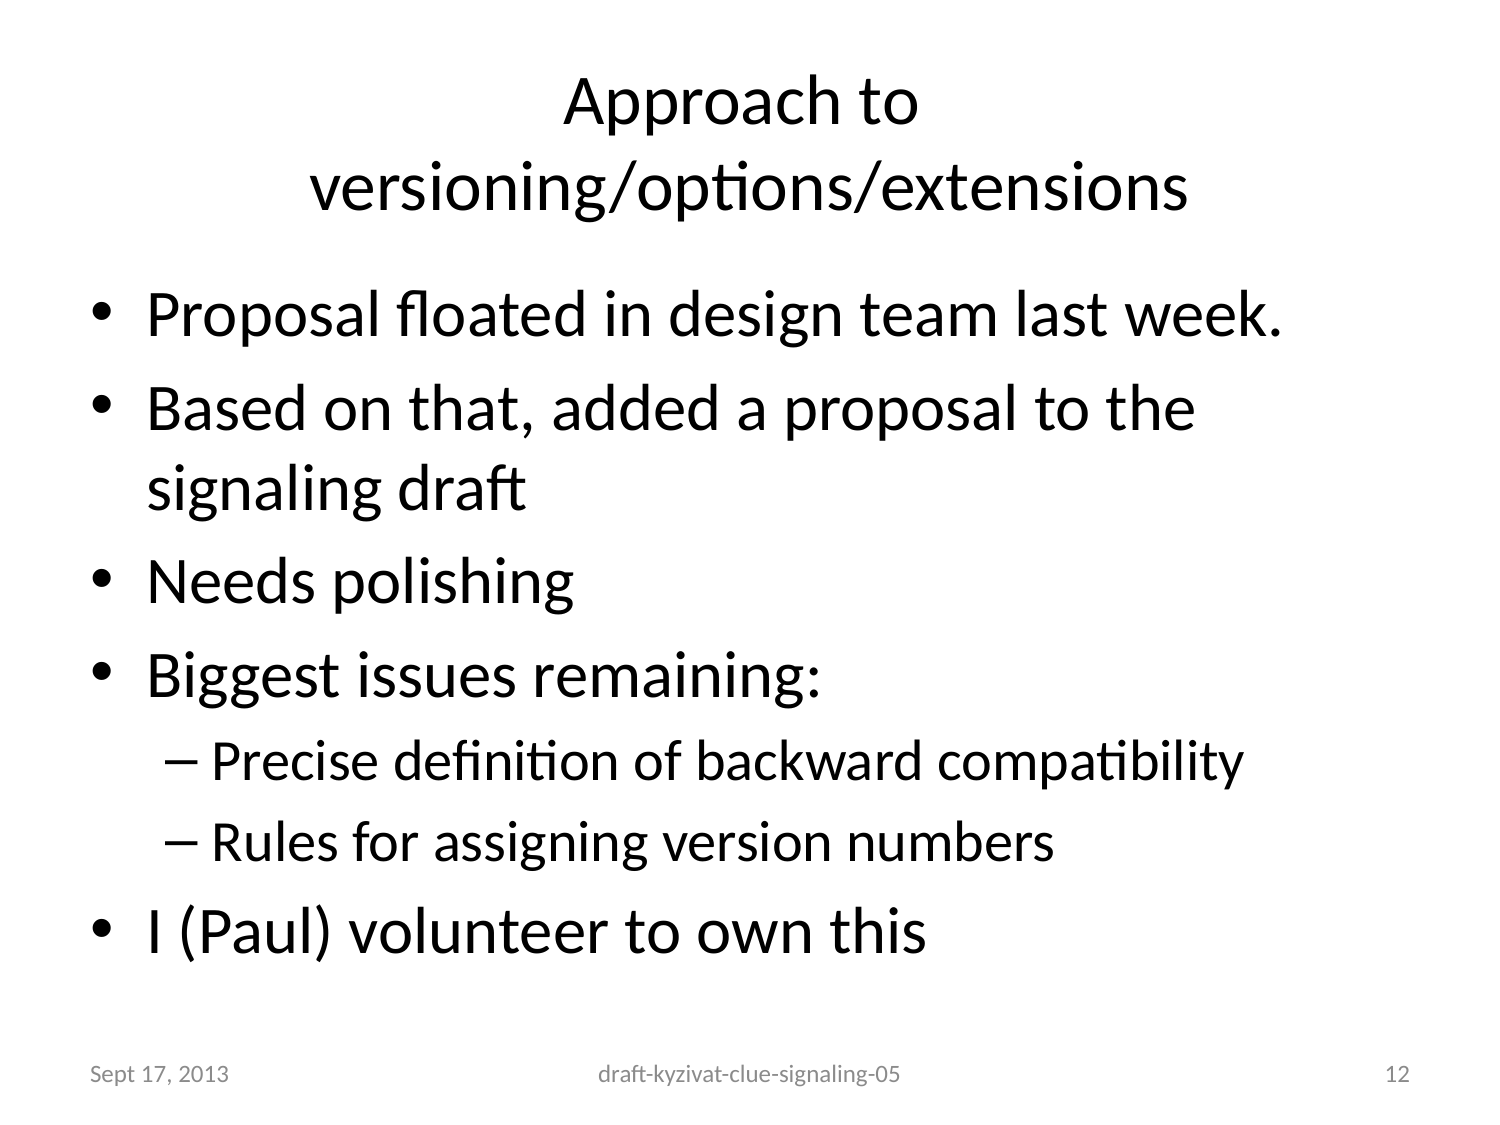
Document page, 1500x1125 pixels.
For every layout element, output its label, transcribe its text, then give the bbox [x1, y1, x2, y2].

footer draft-kyzivat-clue-signaling-05 [512, 1042, 988, 1103]
list Proposal floated in design team last week. Based on that, added a proposal to the signaling draft Needs polishing Biggest issues remaining: Precise definition of backward compatibility Rules for assigning version numbers I (Paul) volunteer to own this [75, 262, 1425, 1005]
slide_number 12 [1074, 1042, 1425, 1103]
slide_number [75, 1042, 425, 1103]
title Approach to versioning/options/extensions [75, 45, 1425, 233]
